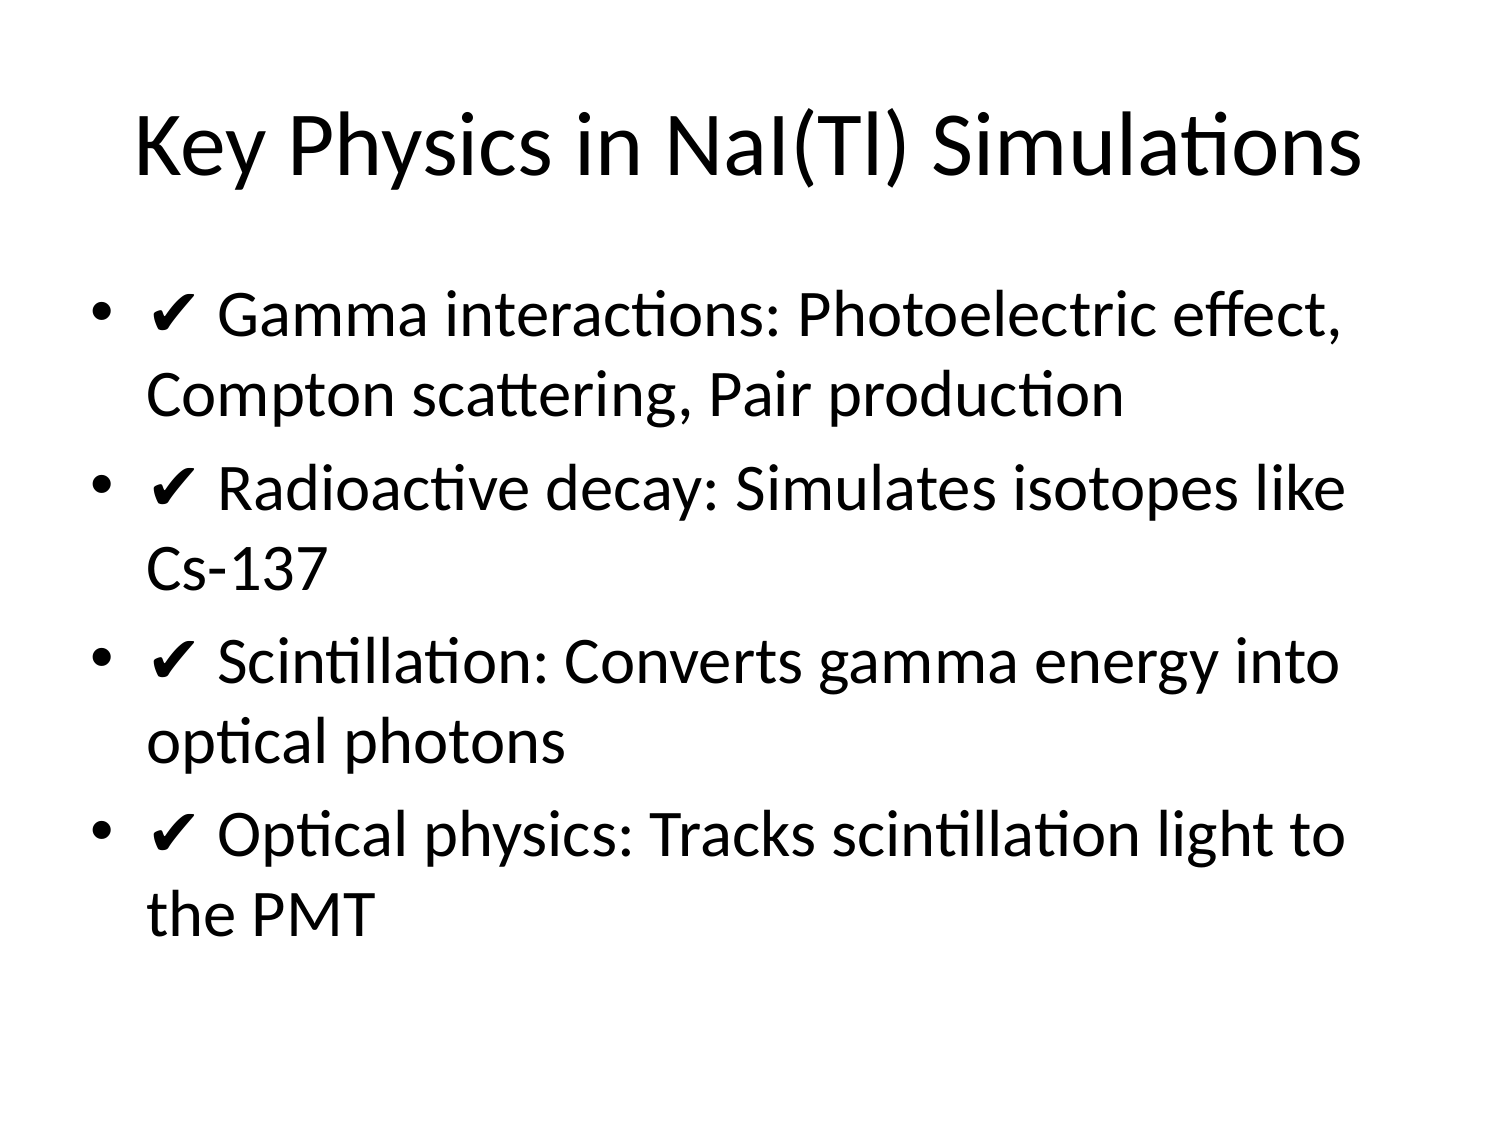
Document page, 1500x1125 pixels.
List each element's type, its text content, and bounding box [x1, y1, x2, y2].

list ✔ Gamma interactions: Photoelectric effect, Compton scattering, Pair production ✔ Radioactive decay: Simulates isotopes like Cs-137 ✔ Scintillation: Converts gamma energy into optical photons ✔ Optical physics: Tracks scintillation light to the PMT [75, 262, 1425, 1005]
title Key Physics in NaI(Tl) Simulations [75, 45, 1425, 233]
